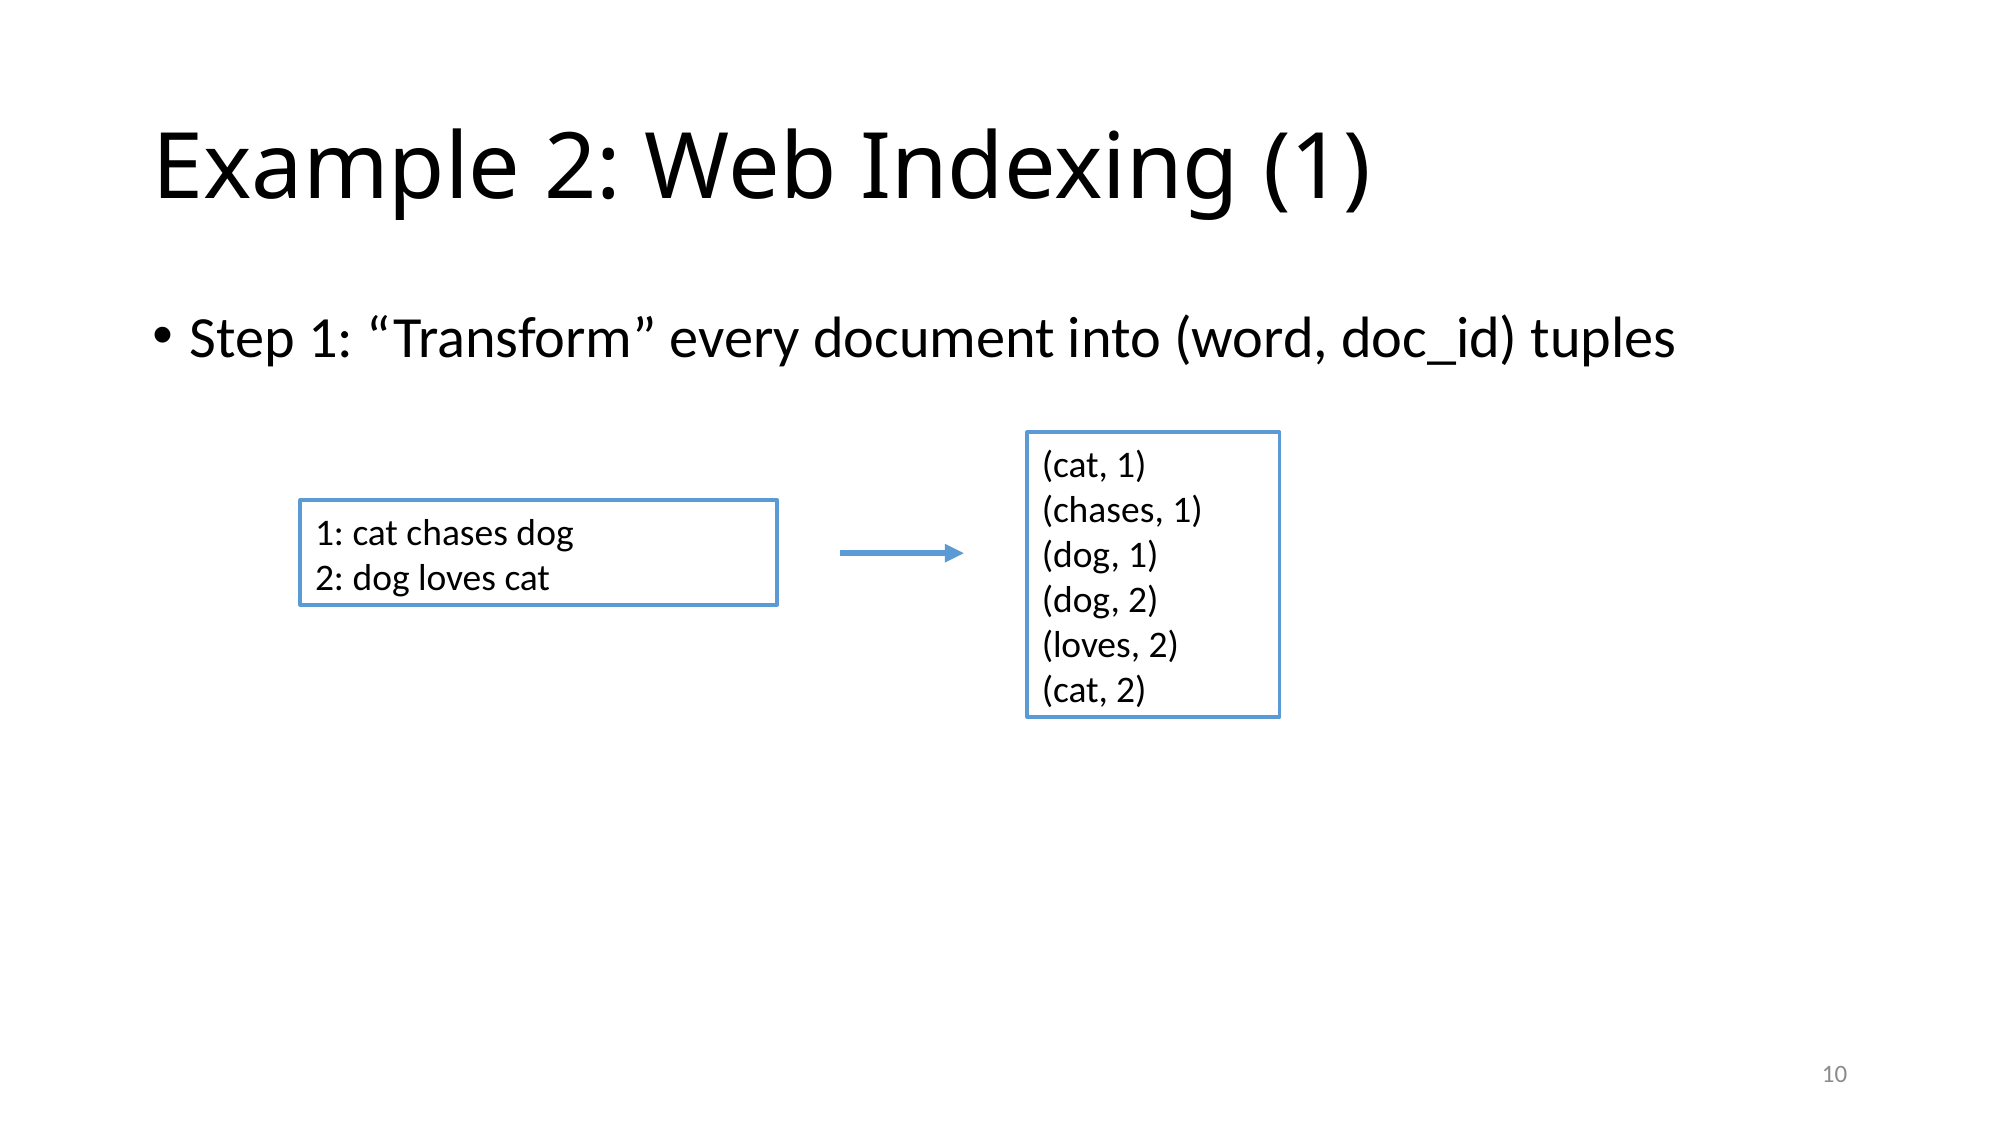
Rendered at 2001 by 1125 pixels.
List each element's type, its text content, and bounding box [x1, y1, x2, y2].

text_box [840, 432, 1280, 721]
text_box 1: cat chases dog 2: dog loves cat [300, 500, 777, 605]
slide_number 10 [1412, 1042, 1863, 1103]
list Step 1: “Transform” every document into (word, doc_id) tuples [137, 299, 1863, 1014]
title Example 2: Web Indexing (1) [137, 59, 1863, 278]
